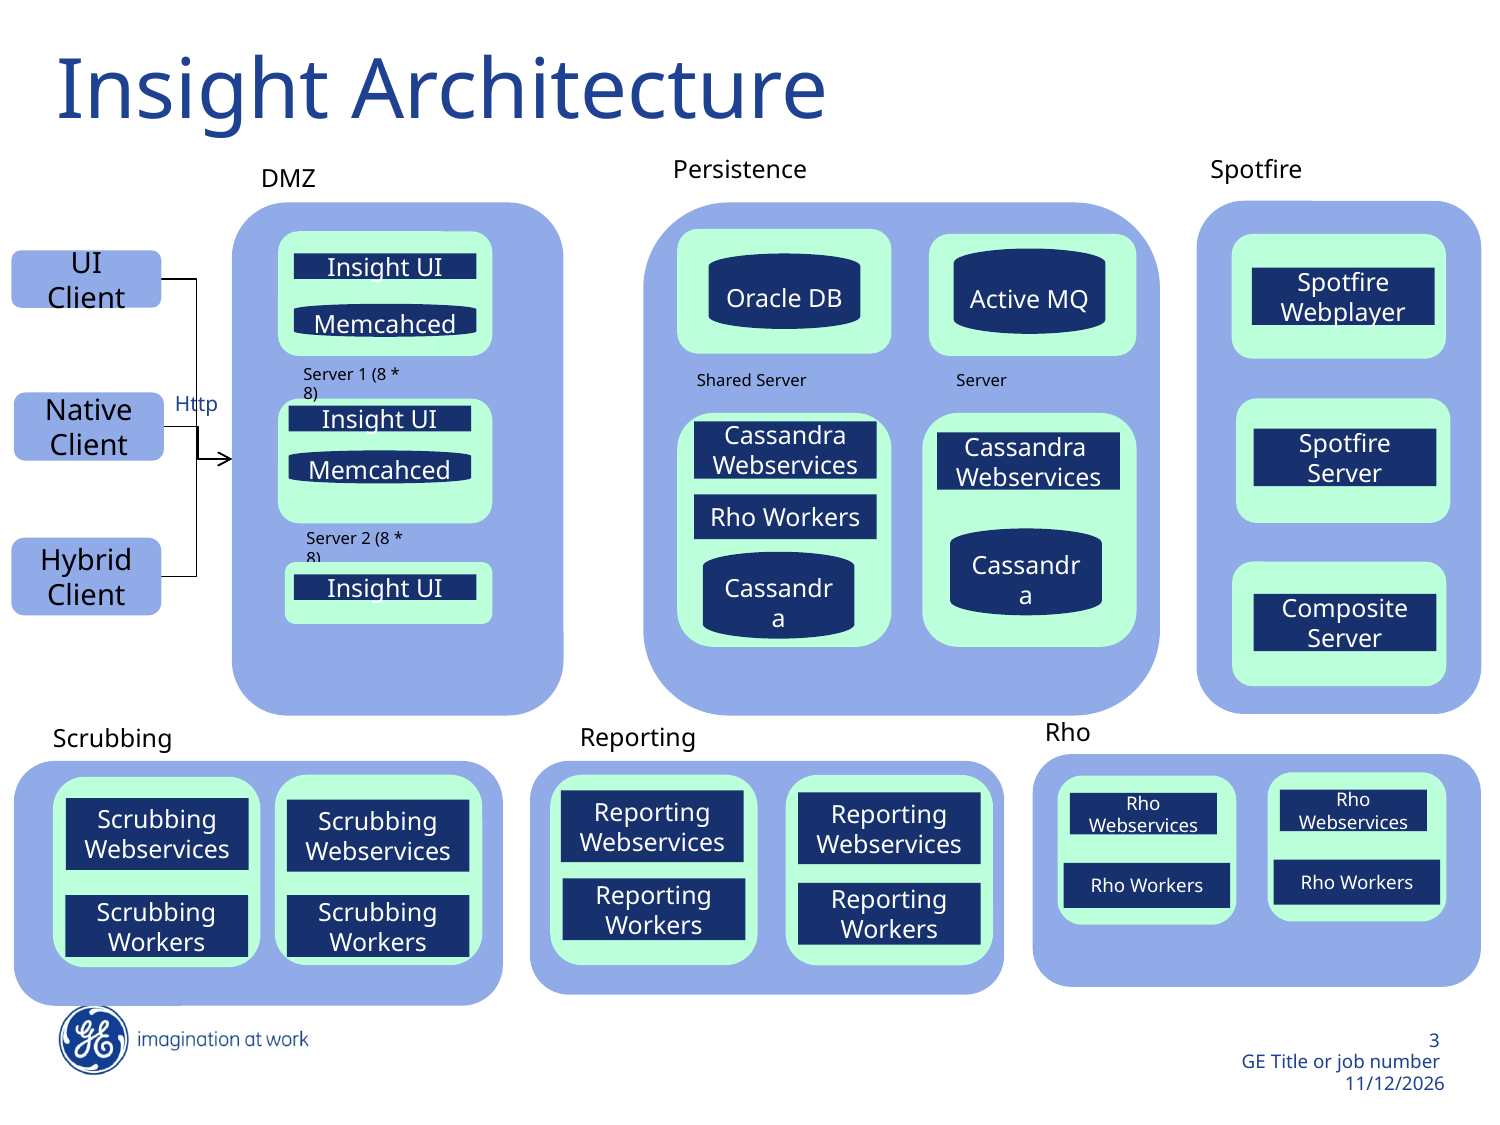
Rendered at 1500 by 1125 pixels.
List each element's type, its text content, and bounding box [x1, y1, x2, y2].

text_box Insight UI [292, 251, 478, 281]
text_box [675, 410, 894, 649]
text_box Server 1 (8 * 8) [288, 355, 433, 411]
text_box [527, 758, 1007, 997]
text_box Persistence [658, 146, 823, 192]
text_box Reporting Workers [796, 881, 983, 947]
text_box Server 2 (8 * 8) [291, 525, 436, 560]
text_box DMZ [246, 155, 331, 201]
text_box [161, 458, 233, 577]
text_box Server [941, 362, 1115, 398]
text_box UI Client [9, 248, 164, 310]
text_box Spotfire Server [1252, 427, 1438, 488]
text_box Reporting Webservices [559, 788, 746, 864]
text_box Memcahced [286, 448, 474, 486]
text_box [1233, 396, 1453, 526]
text_box [1229, 231, 1449, 361]
text_box Scrubbing Webservices [285, 798, 472, 874]
text_box Scrubbing Workers [285, 893, 472, 959]
text_box [920, 410, 1139, 649]
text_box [163, 426, 233, 458]
text_box [1030, 751, 1484, 989]
text_box Shared Server [682, 362, 855, 398]
text_box Rho Workers [1062, 861, 1232, 910]
text_box [926, 231, 1139, 359]
text_box [275, 396, 495, 526]
text_box Rho [1030, 708, 1106, 754]
picture [52, 1008, 315, 1081]
text_box Cassandra Webservices [692, 419, 879, 481]
text_box Rho Workers [692, 492, 879, 541]
text_box [548, 772, 760, 968]
text_box [1194, 198, 1484, 717]
text_box Spotfire [1195, 146, 1318, 192]
text_box Oracle DB [706, 251, 863, 332]
text_box Hybrid Client [9, 535, 164, 618]
text_box Memcahced [291, 301, 479, 339]
text_box [783, 772, 996, 968]
text_box [275, 229, 495, 359]
text_box Cassandra [948, 526, 1104, 618]
text_box Native Client [11, 390, 156, 463]
text_box [1055, 773, 1239, 927]
text_box Composite Server [1252, 592, 1438, 653]
text_box [272, 772, 485, 968]
text_box [50, 774, 263, 970]
text_box Insight UI [287, 404, 473, 433]
text_box Spotfire Webplayer [1250, 266, 1437, 327]
text_box Cassandra [700, 549, 857, 641]
text_box [282, 560, 495, 627]
text_box Rho Webservices [1278, 788, 1429, 833]
text_box Rho Workers [1272, 858, 1442, 907]
text_box Insight UI [292, 572, 478, 602]
text_box [1229, 559, 1449, 689]
text_box Active MQ [951, 246, 1108, 336]
text_box Scrubbing Webservices [64, 796, 251, 872]
title Insight Architecture [56, 46, 1444, 210]
text_box Reporting Webservices [796, 790, 983, 866]
text_box [1265, 770, 1449, 924]
text_box Scrubbing Workers [63, 893, 250, 959]
text_box [11, 758, 505, 1008]
text_box [641, 210, 1163, 718]
text_box Scrubbing [38, 715, 188, 761]
text_box Reporting Workers [560, 876, 747, 942]
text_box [161, 278, 233, 426]
text_box [229, 210, 566, 718]
text_box Reporting [565, 713, 712, 759]
text_box [675, 226, 894, 356]
text_box Cassandra Webservices [935, 430, 1122, 492]
text_box Rho Webservices [1068, 791, 1219, 837]
